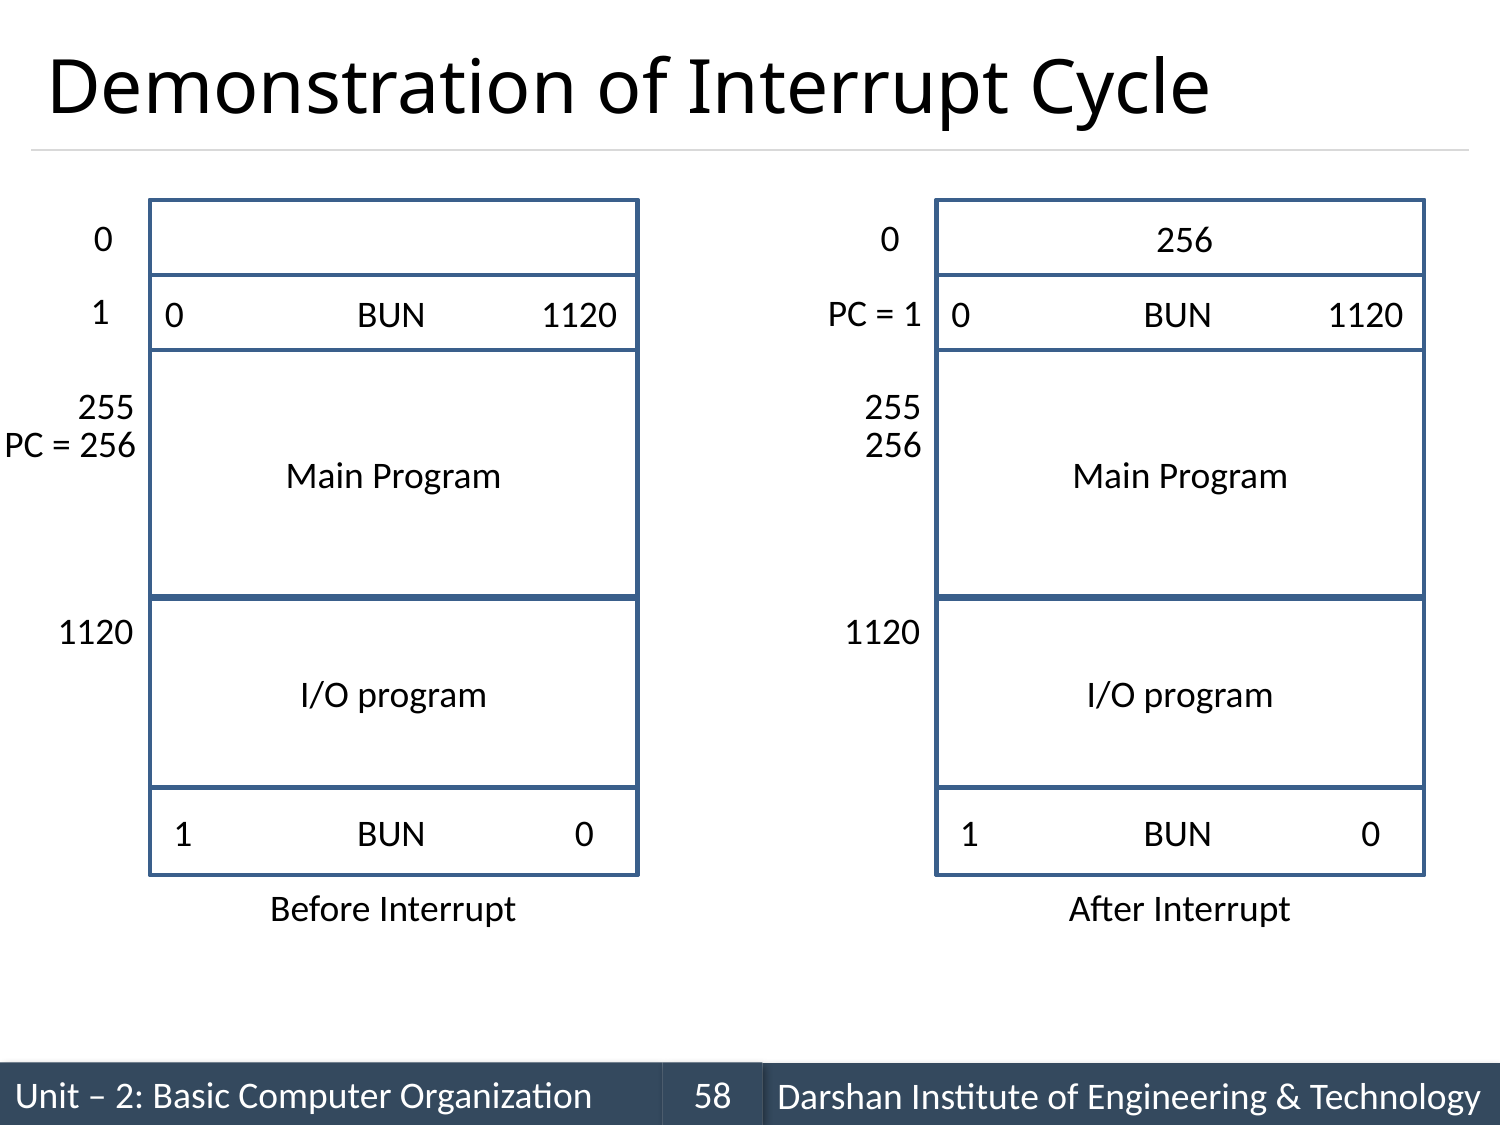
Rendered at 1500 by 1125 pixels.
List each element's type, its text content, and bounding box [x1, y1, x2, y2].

text_box 1 [75, 279, 125, 340]
text_box 1120 [42, 599, 149, 660]
text_box 256 [934, 198, 1426, 273]
text_box I/O program [148, 596, 640, 785]
text_box 1 BUN 0 [934, 785, 1426, 877]
text_box Main Program [148, 348, 640, 596]
text_box 0 [79, 206, 128, 267]
text_box PC = 1 [813, 281, 937, 342]
text_box 256 [850, 435, 937, 473]
title Demonstration of Interrupt Cycle [31, 17, 1469, 150]
text_box 0 [865, 206, 915, 267]
text_box After Interrupt [935, 876, 1424, 937]
text_box 255 [849, 374, 937, 435]
text_box Main Program [934, 348, 1426, 596]
text_box PC = 256 [0, 412, 152, 473]
text_box Before Interrupt [149, 876, 638, 937]
text_box I/O program [934, 596, 1426, 785]
text_box 1120 [829, 599, 936, 660]
text_box 0 BUN 1120 [148, 273, 640, 348]
text_box 255 [63, 374, 150, 435]
text_box 1 BUN 0 [148, 785, 640, 877]
text_box 0 BUN 1120 [934, 273, 1426, 348]
text_box [148, 198, 640, 273]
